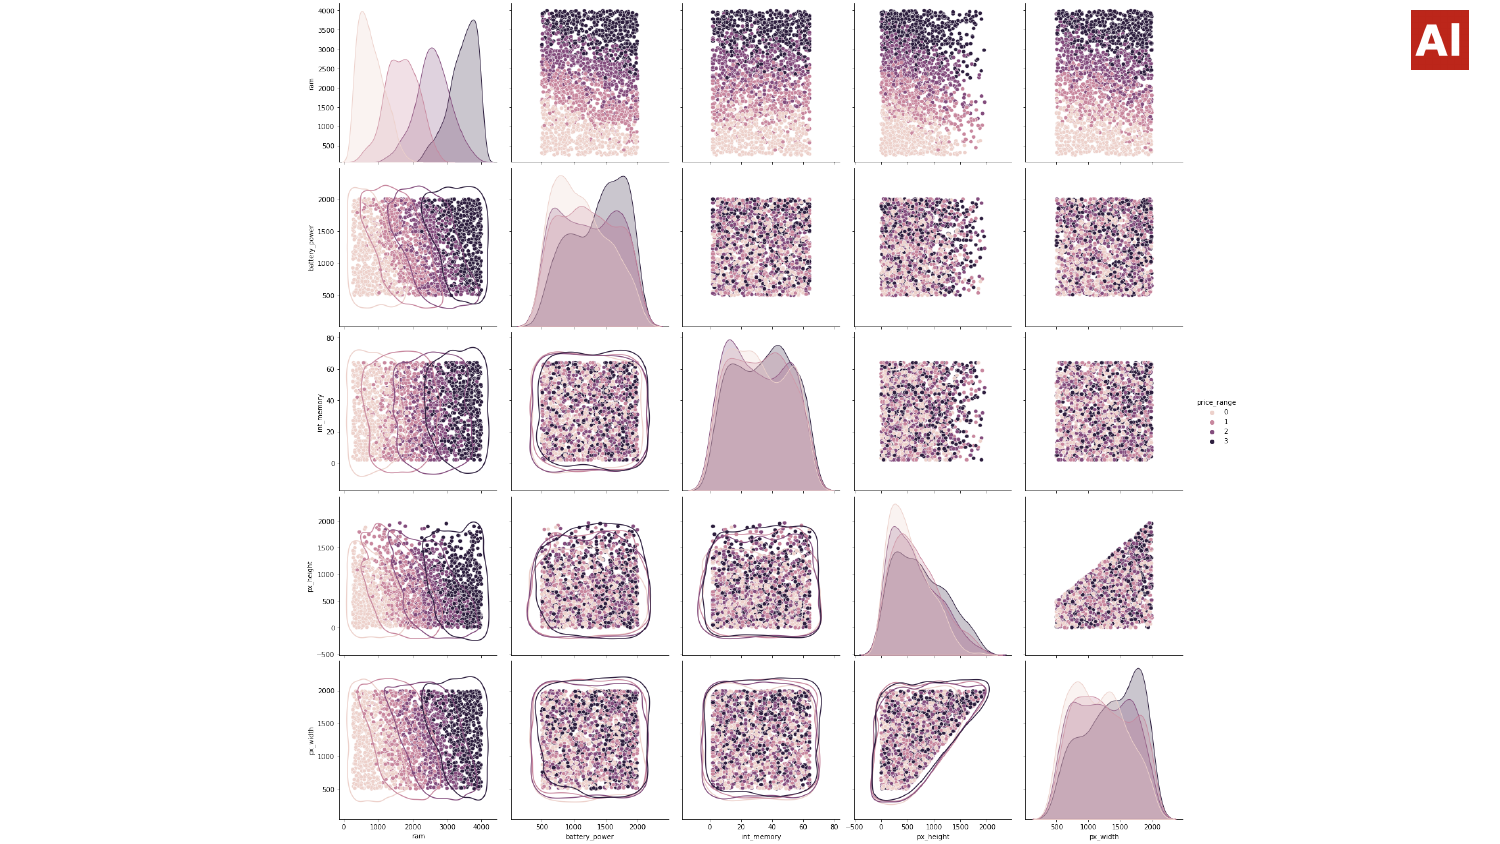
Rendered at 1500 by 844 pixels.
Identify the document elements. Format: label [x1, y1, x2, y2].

picture [301, 0, 1242, 844]
picture [1411, 10, 1469, 70]
